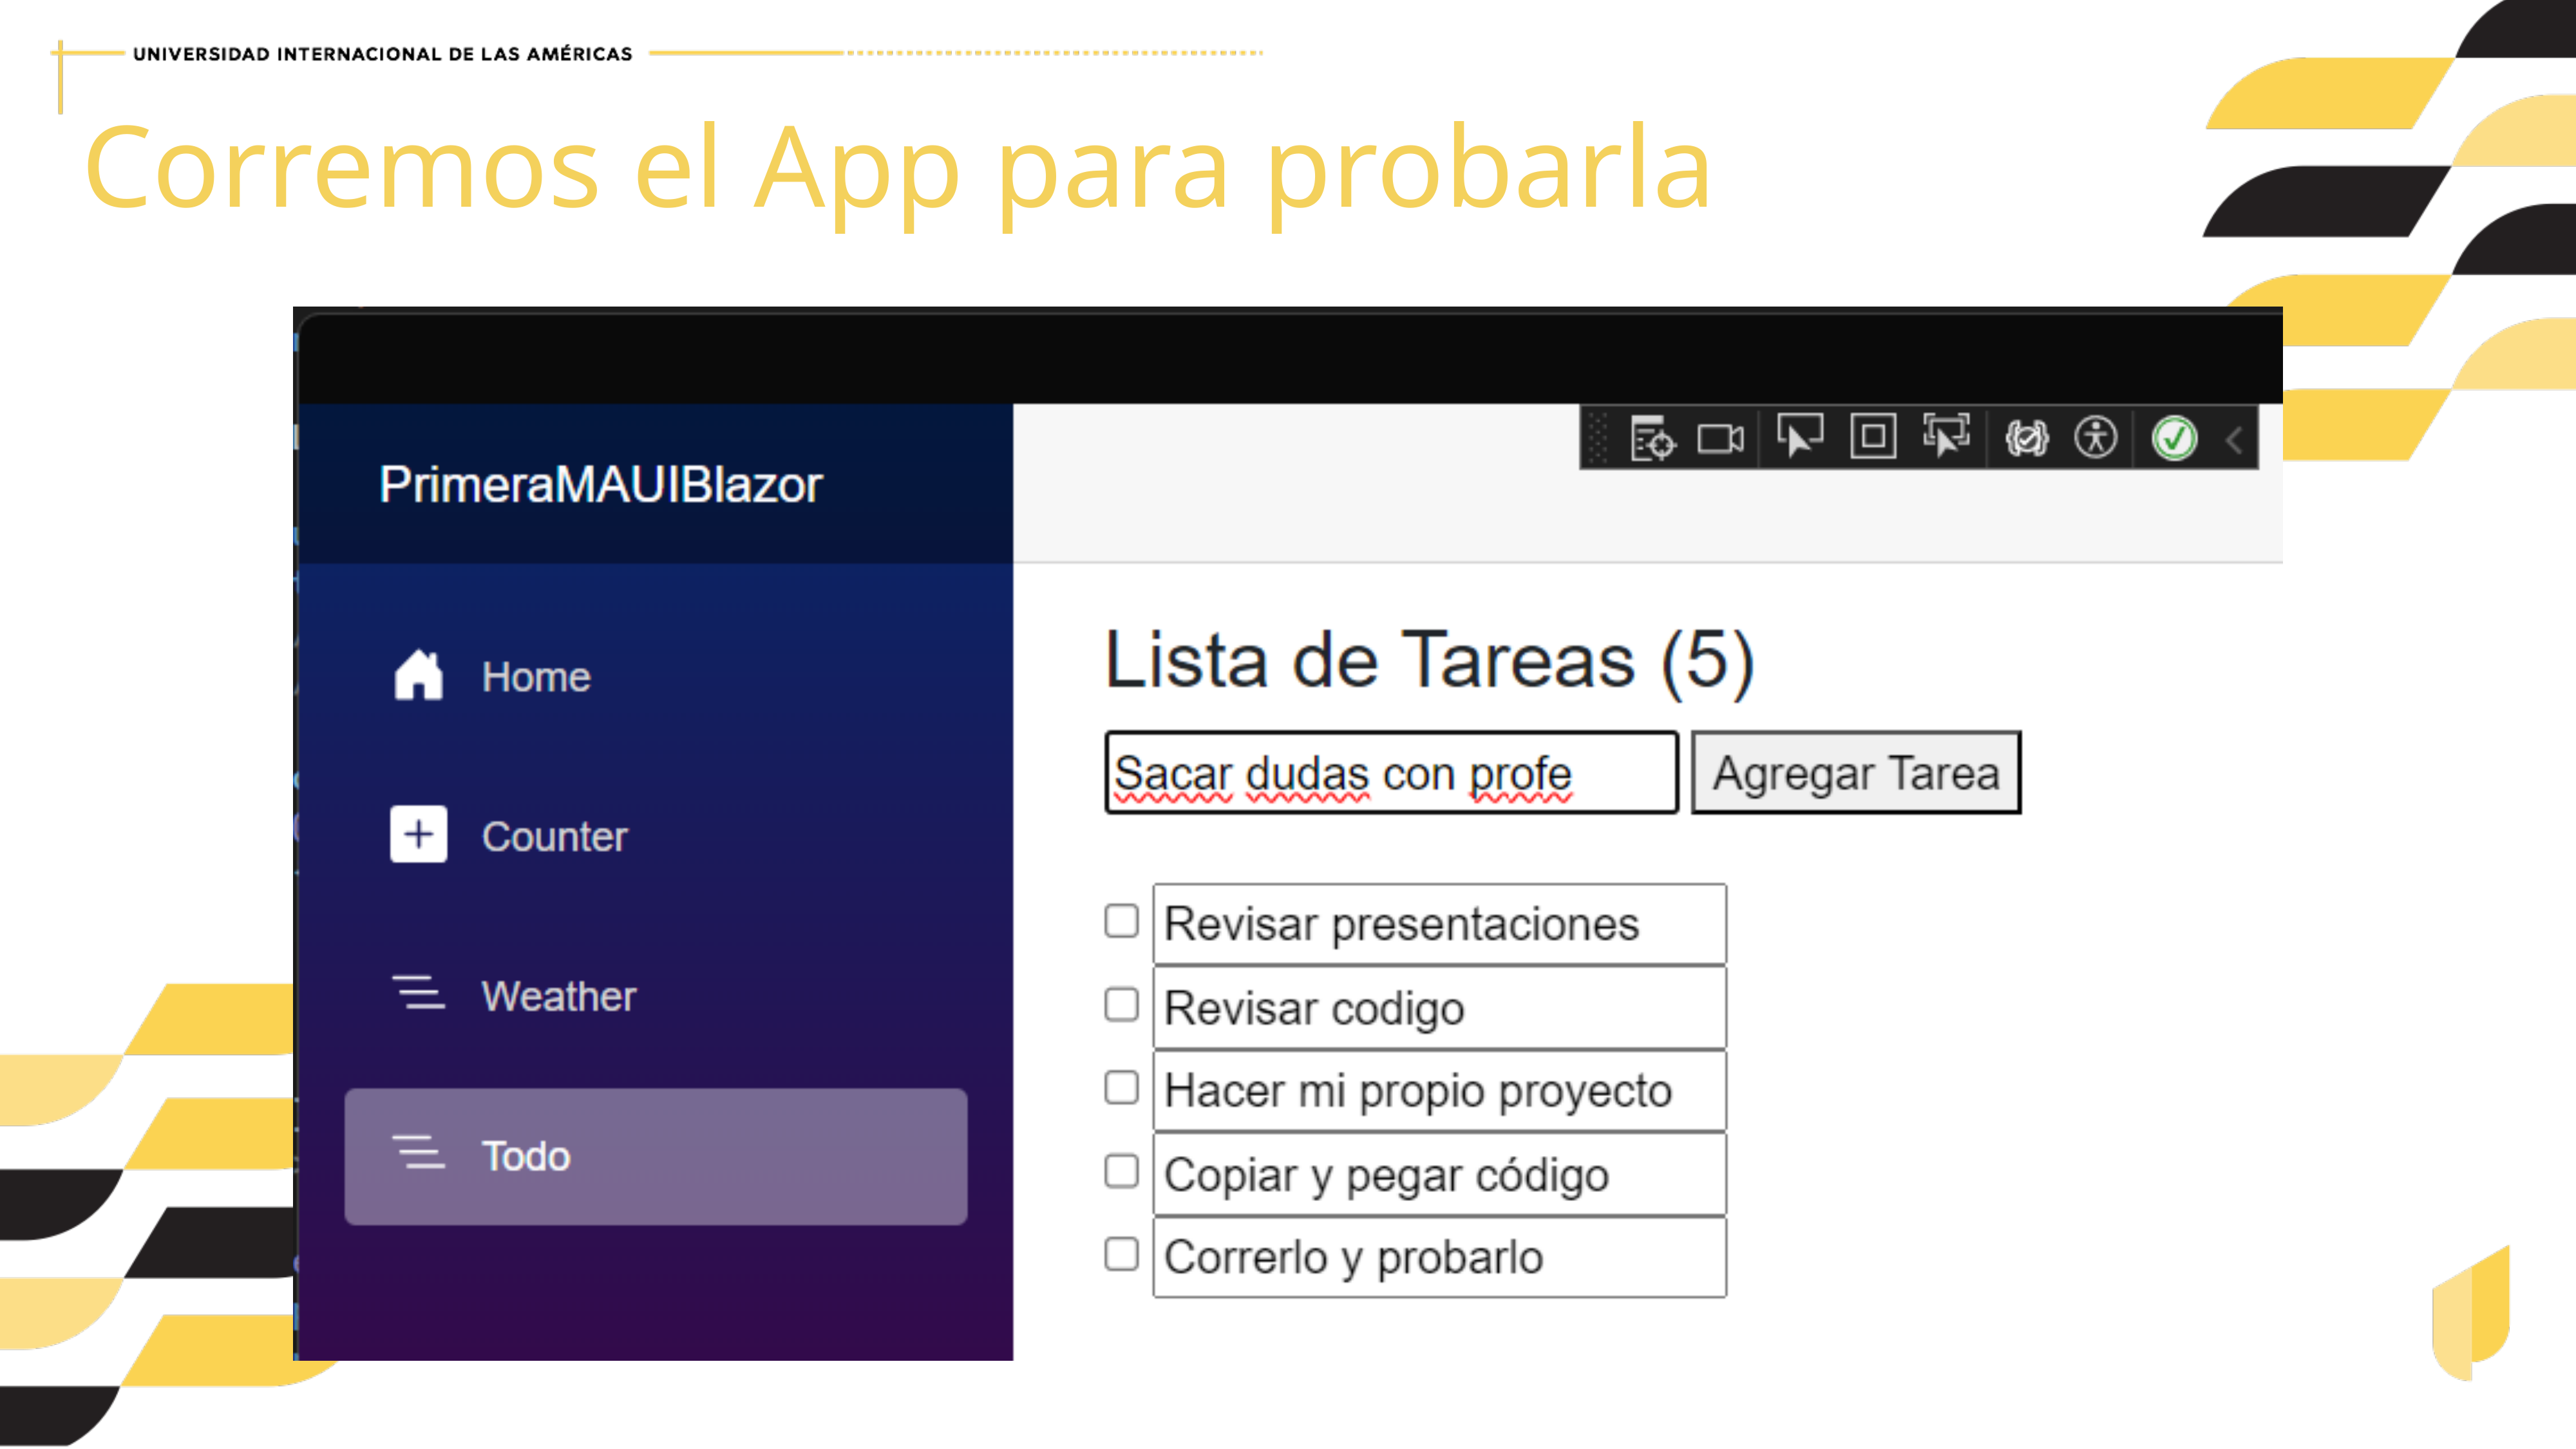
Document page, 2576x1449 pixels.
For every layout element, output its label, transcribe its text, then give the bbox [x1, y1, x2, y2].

list Corremos el App para probarla [75, 88, 2029, 236]
picture [0, 0, 2576, 1449]
